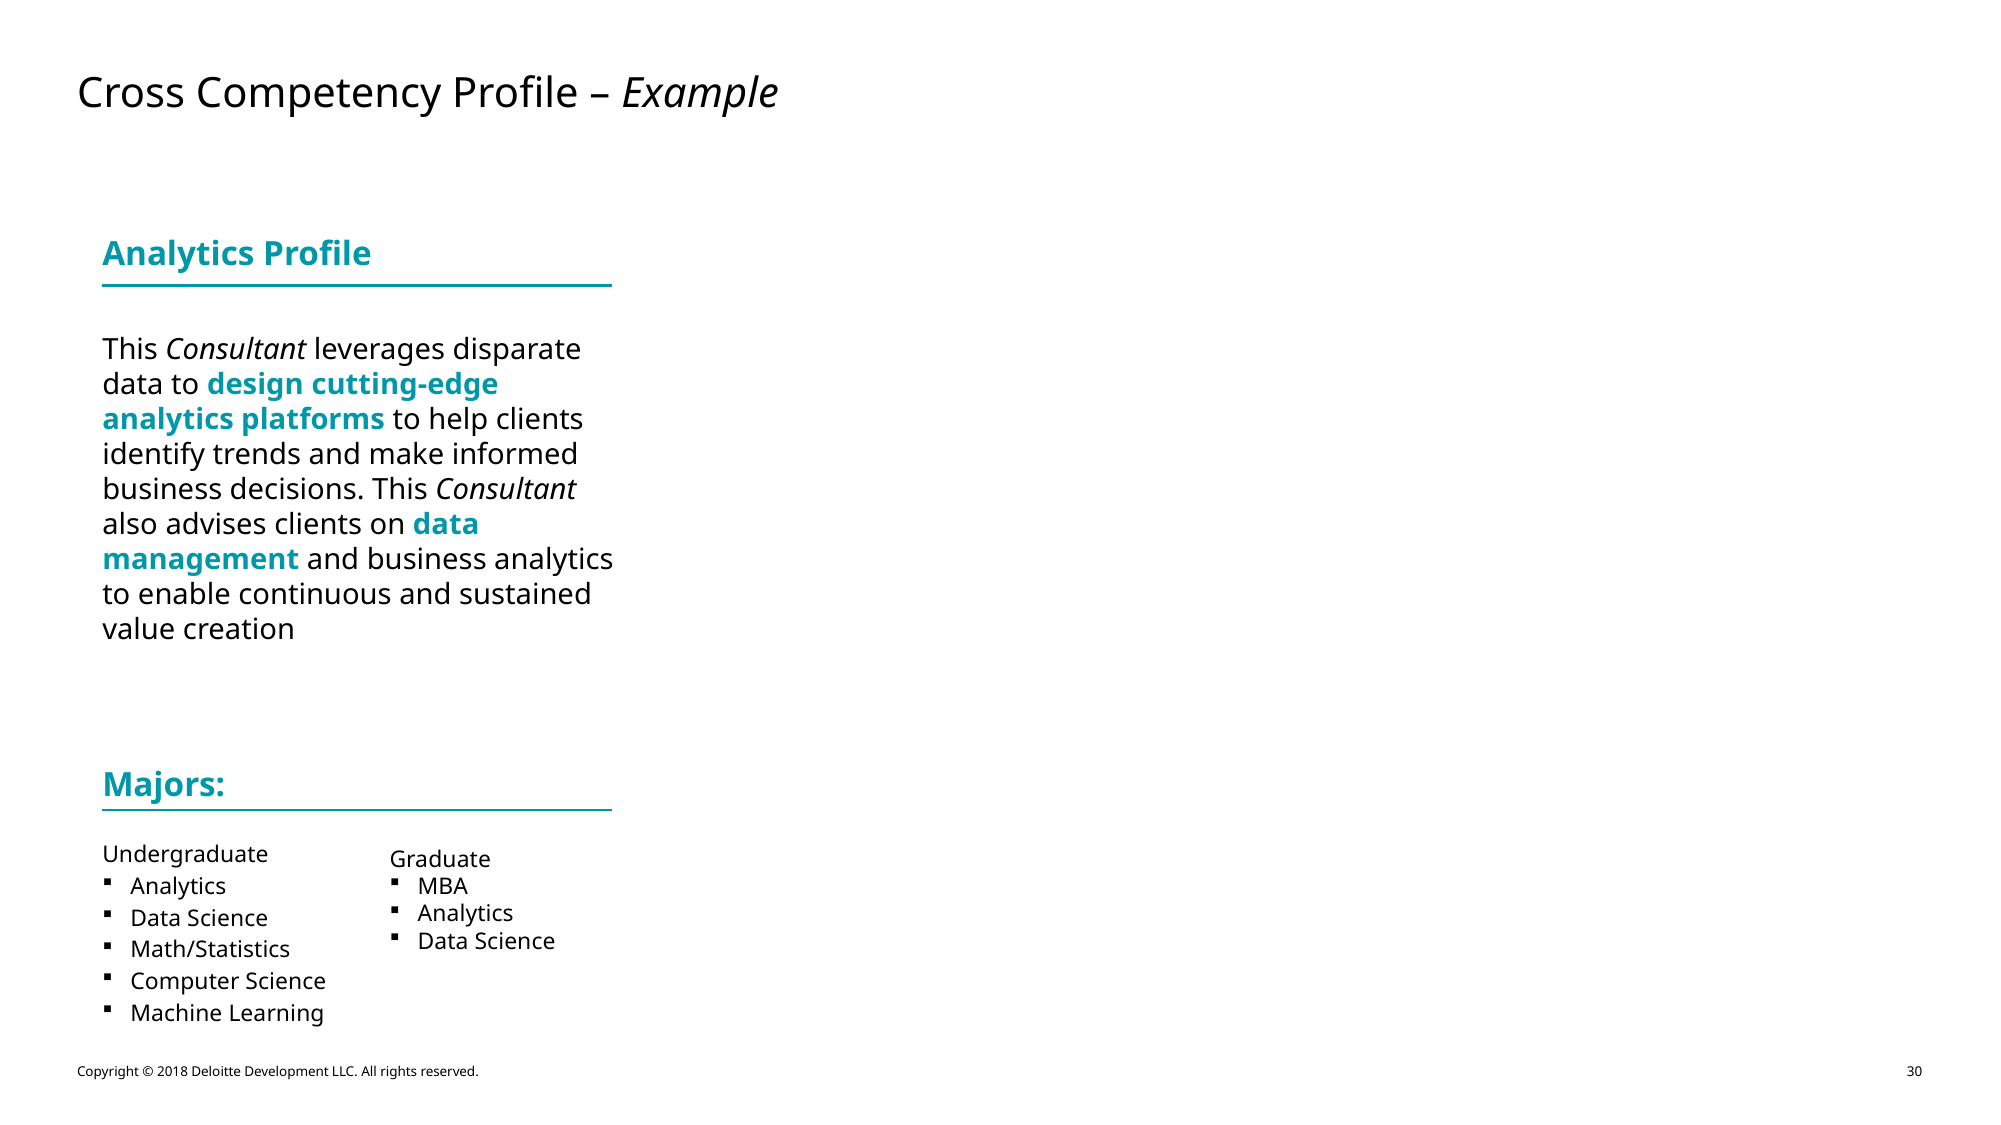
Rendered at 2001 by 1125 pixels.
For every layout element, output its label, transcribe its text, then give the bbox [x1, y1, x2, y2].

text_box Majors: Undergraduate Analytics Data Science Math/Statistics Computer Science Machine Learning [102, 762, 375, 809]
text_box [101, 232, 637, 649]
text_box Majors: Undergraduate Analytics Data Science Math/Statistics Computer Science Machine Learning [102, 817, 375, 1100]
text_box Graduate MBA Analytics Data Science [389, 844, 619, 1028]
title Cross Competency Profile – Example [77, 66, 1923, 121]
